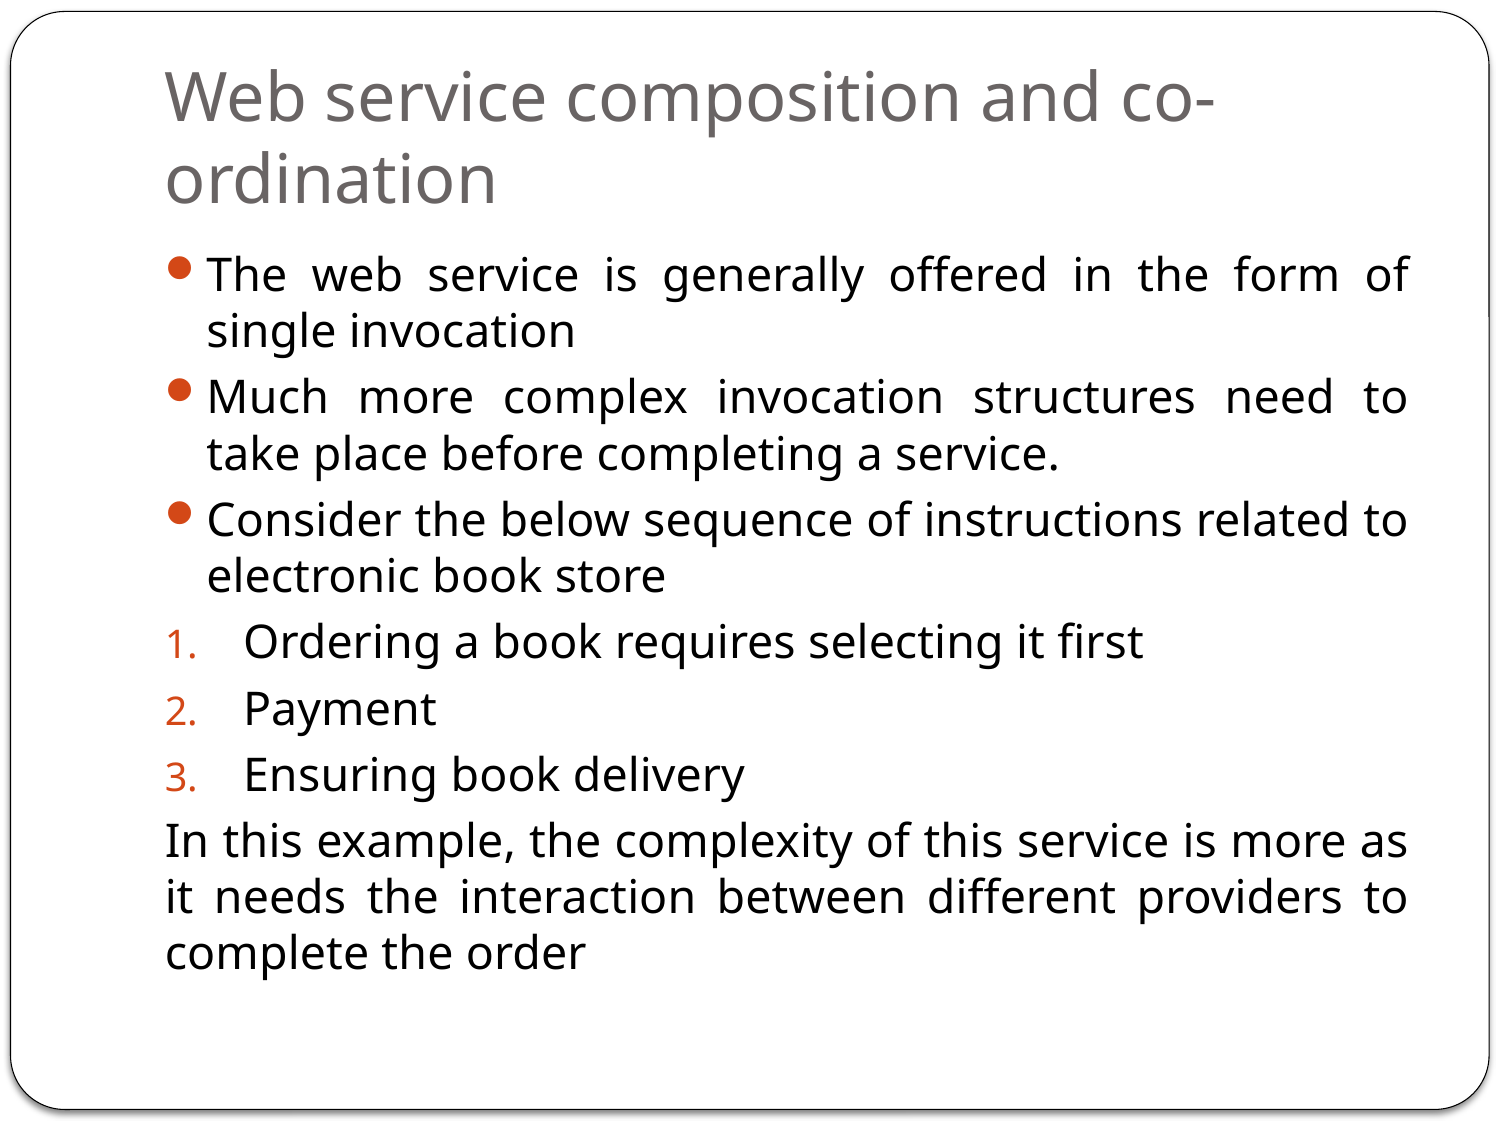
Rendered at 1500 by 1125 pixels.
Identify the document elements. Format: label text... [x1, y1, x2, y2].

title Web service composition and co-ordination [150, 45, 1425, 233]
list The web service is generally offered in the form of single invocation Much more complex invocation structures need to take place before completing a service. Consider the below sequence of instructions related to electronic book store Ordering a book requires selecting it first Payment Ensuring book delivery In this example, the complexity of this service is more as it needs the interaction between different providers to complete the order [150, 237, 1425, 988]
